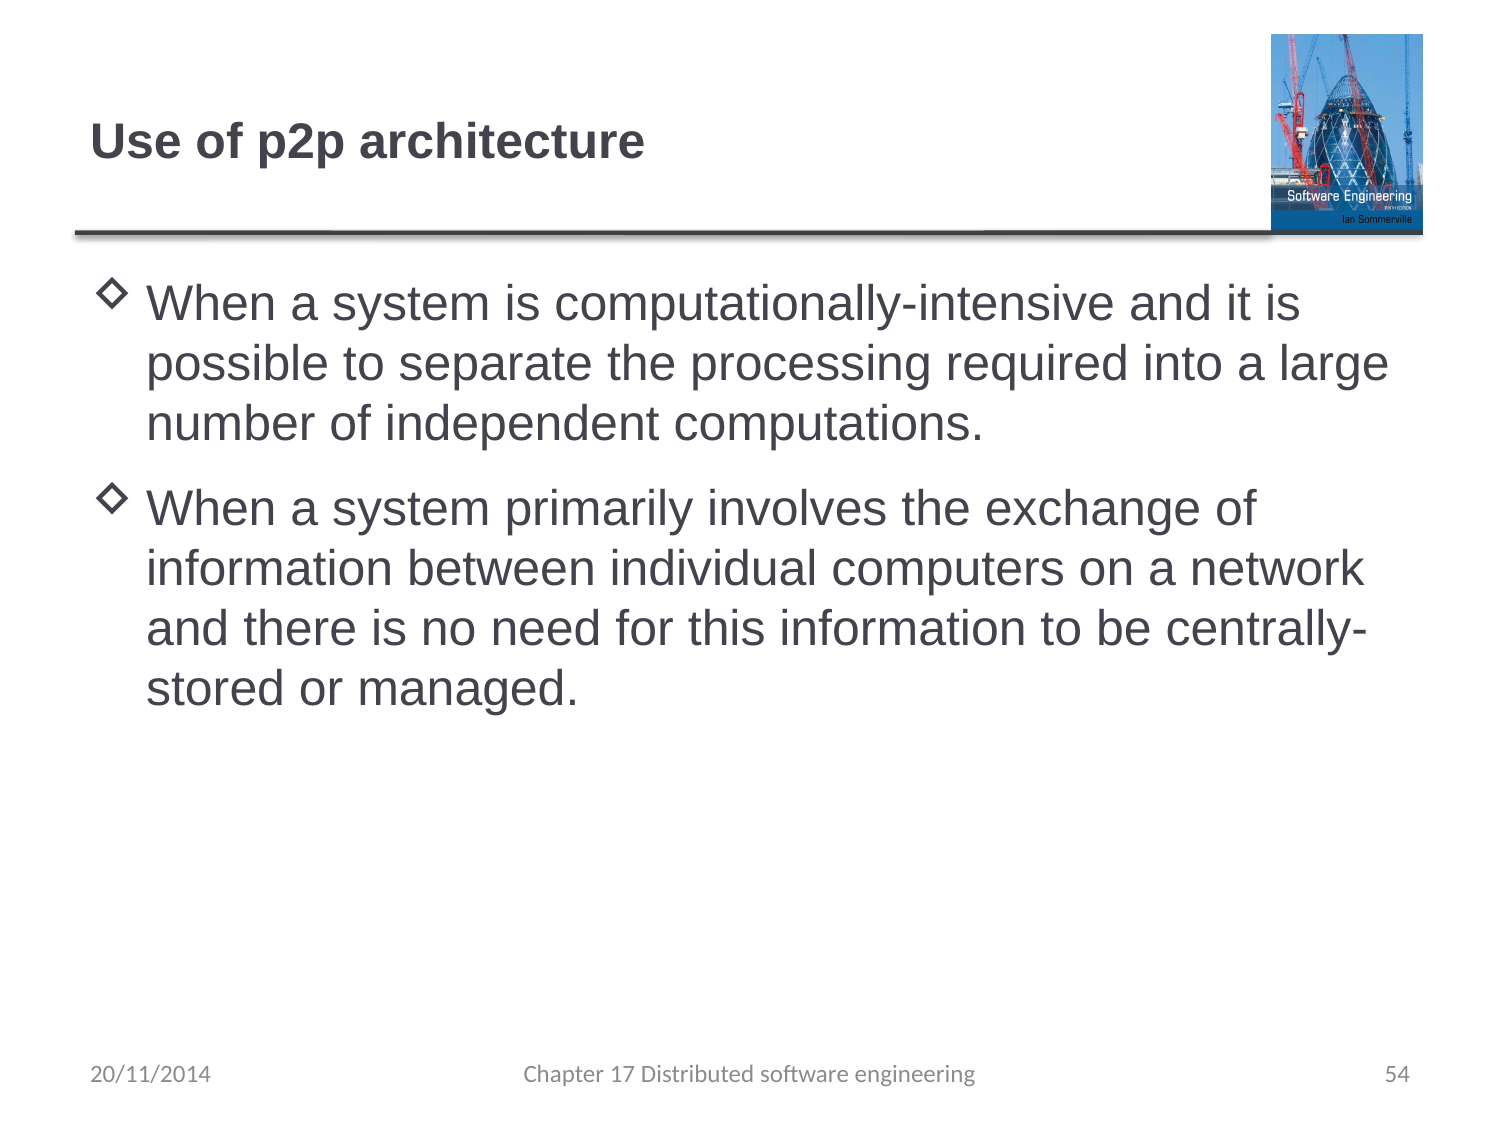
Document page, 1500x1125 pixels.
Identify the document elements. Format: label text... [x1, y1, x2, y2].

slide_number 54 [1074, 1042, 1425, 1103]
picture [1271, 34, 1423, 230]
footer Chapter 17 Distributed software engineering [425, 1042, 1074, 1103]
title Use of p2p architecture [74, 44, 1272, 233]
list When a system is computationally-intensive and it is possible to separate the processing required into a large number of independent computations. When a system primarily involves the exchange of information between individual computers on a network and there is no need for this information to be centrally-stored or managed. [75, 262, 1425, 1005]
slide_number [75, 1042, 425, 1103]
